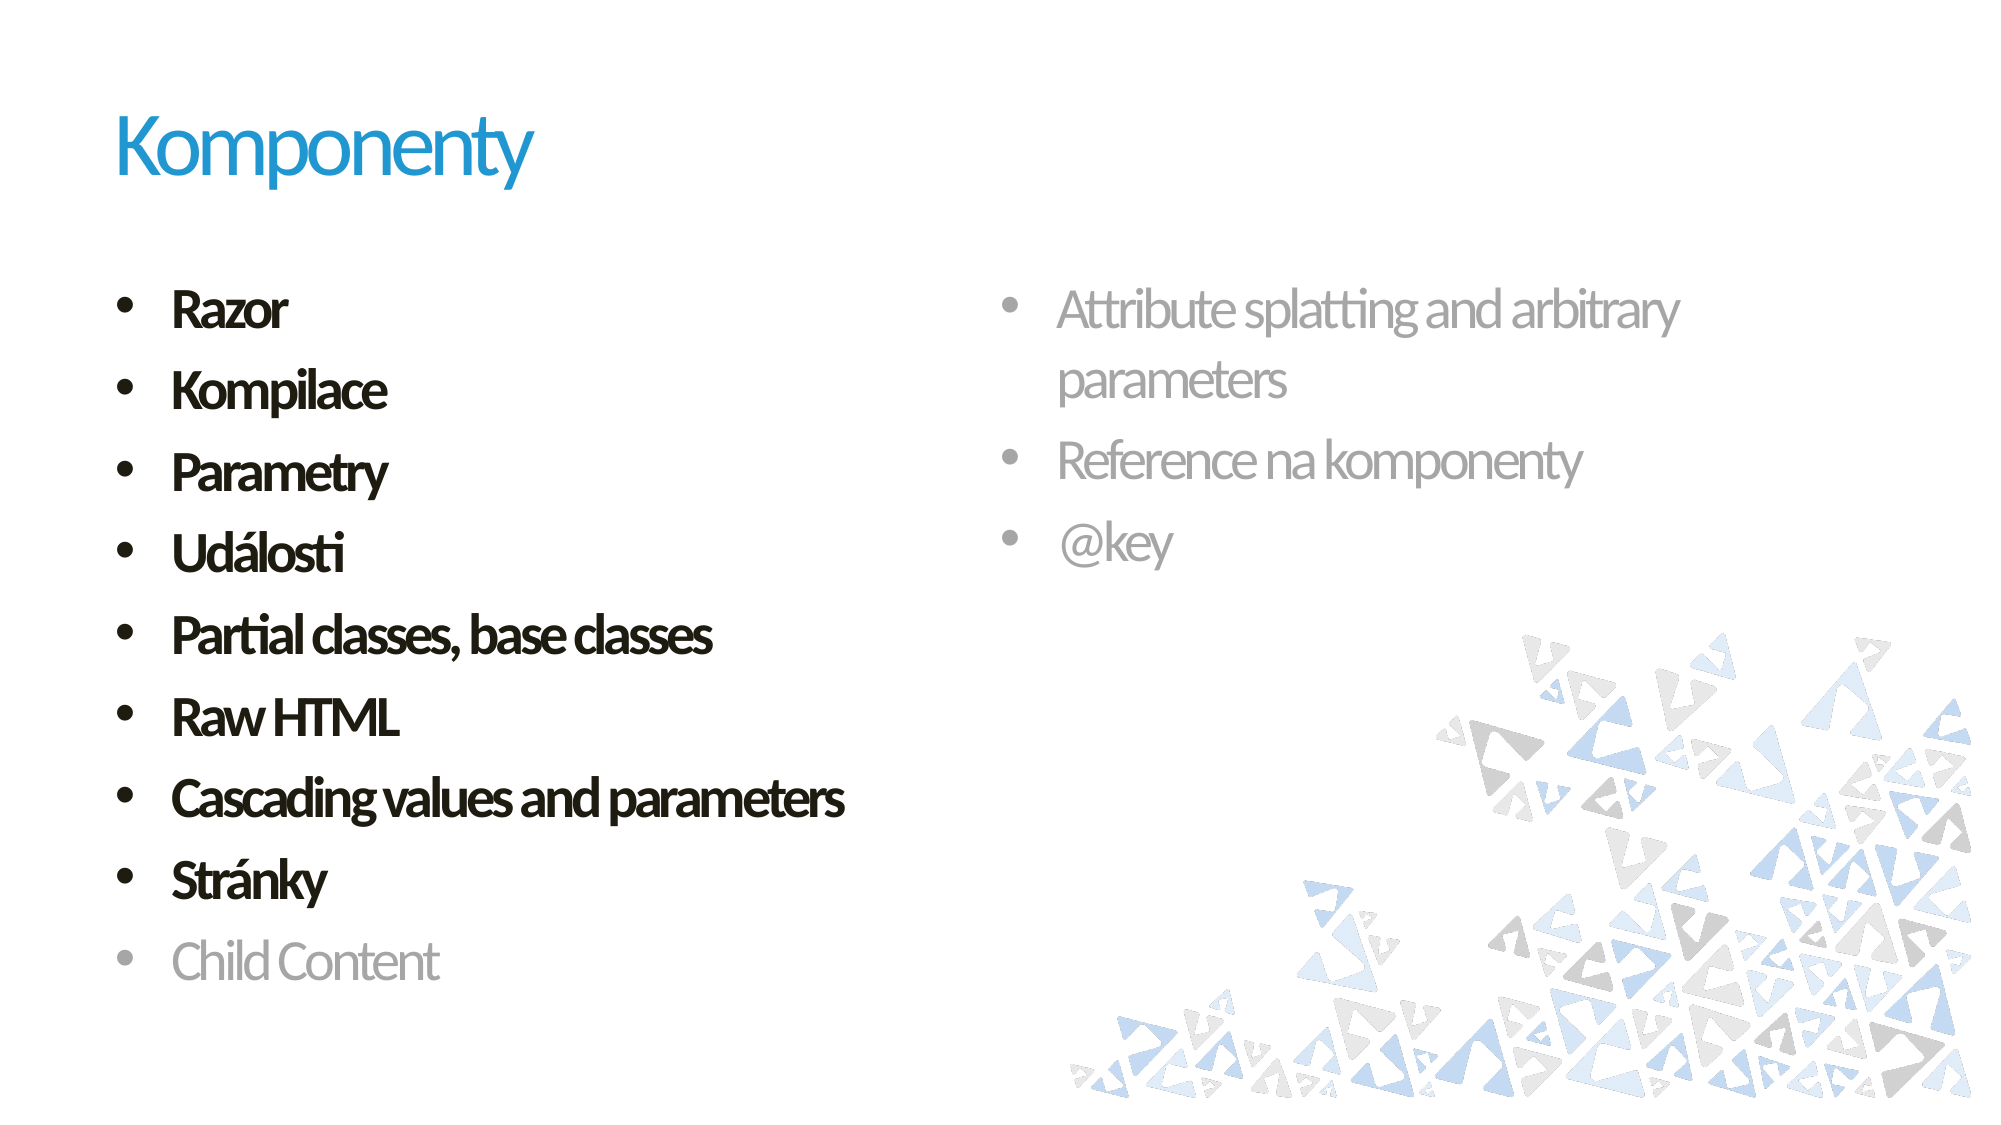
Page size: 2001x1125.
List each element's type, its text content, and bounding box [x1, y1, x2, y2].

picture [1070, 633, 1971, 1098]
list Razor Kompilace Parametry Události Partial classes, base classes Raw HTML Cascading values and parameters Stránky Child Content Attribute splatting and arbitrary parameters Reference na komponenty @key [99, 262, 1900, 1005]
title Komponenty [99, 45, 1900, 233]
